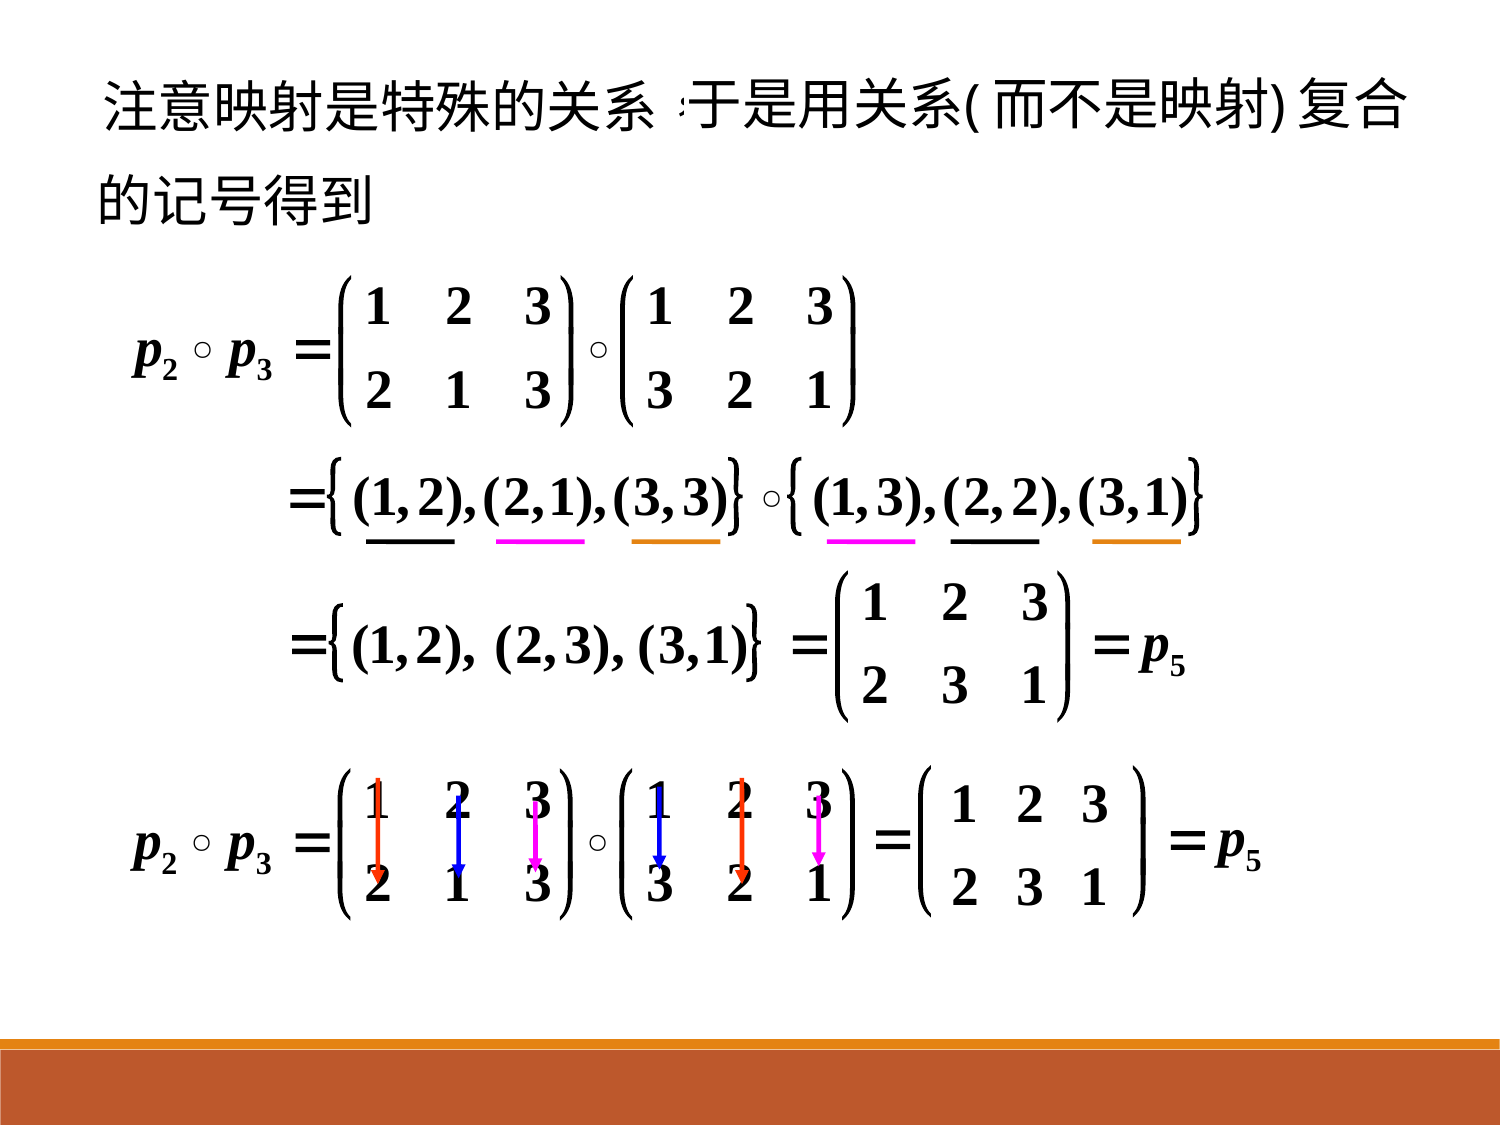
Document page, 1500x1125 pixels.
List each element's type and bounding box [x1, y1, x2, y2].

text_box [278, 600, 391, 694]
text_box [487, 611, 633, 688]
text_box [1007, 765, 1055, 929]
text_box [93, 71, 678, 147]
text_box [344, 611, 485, 688]
text_box [778, 558, 1197, 732]
text_box [1156, 800, 1274, 886]
text_box [1072, 765, 1120, 929]
text_box [942, 765, 990, 929]
text_box [276, 454, 1223, 548]
text_box [117, 756, 860, 930]
text_box [713, 600, 780, 694]
text_box [637, 611, 711, 688]
text_box [118, 263, 875, 436]
text_box [680, 68, 1418, 144]
text_box [861, 753, 1164, 926]
text_box [93, 165, 383, 241]
